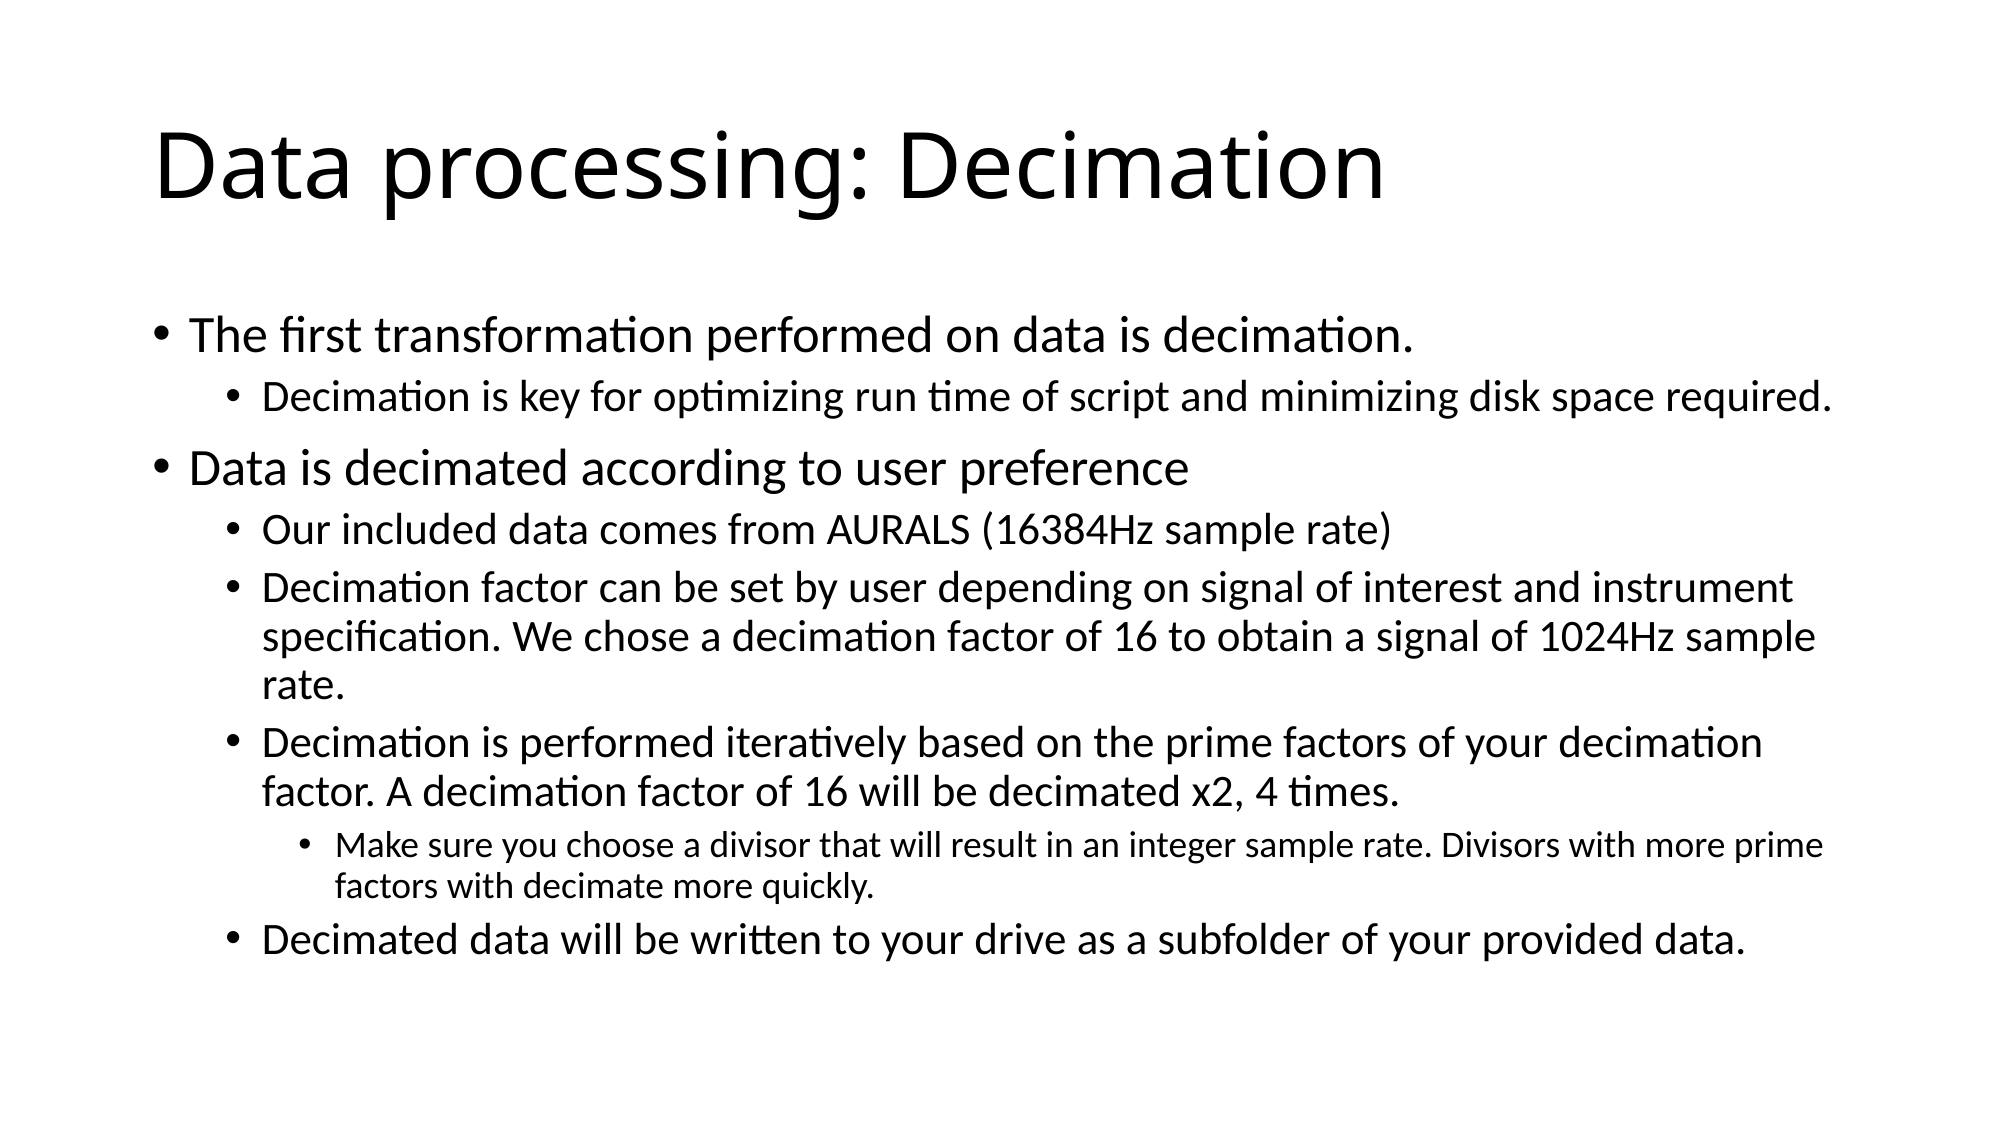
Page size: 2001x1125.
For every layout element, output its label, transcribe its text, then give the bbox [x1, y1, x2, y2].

list The first transformation performed on data is decimation. Decimation is key for optimizing run time of script and minimizing disk space required. Data is decimated according to user preference Our included data comes from AURALS (16384Hz sample rate) Decimation factor can be set by user depending on signal of interest and instrument specification. We chose a decimation factor of 16 to obtain a signal of 1024Hz sample rate. Decimation is performed iteratively based on the prime factors of your decimation factor. A decimation factor of 16 will be decimated x2, 4 times. Make sure you choose a divisor that will result in an integer sample rate. Divisors with more prime factors with decimate more quickly. Decimated data will be written to your drive as a subfolder of your provided data. [137, 299, 1863, 1014]
title Data processing: Decimation [137, 59, 1863, 278]
